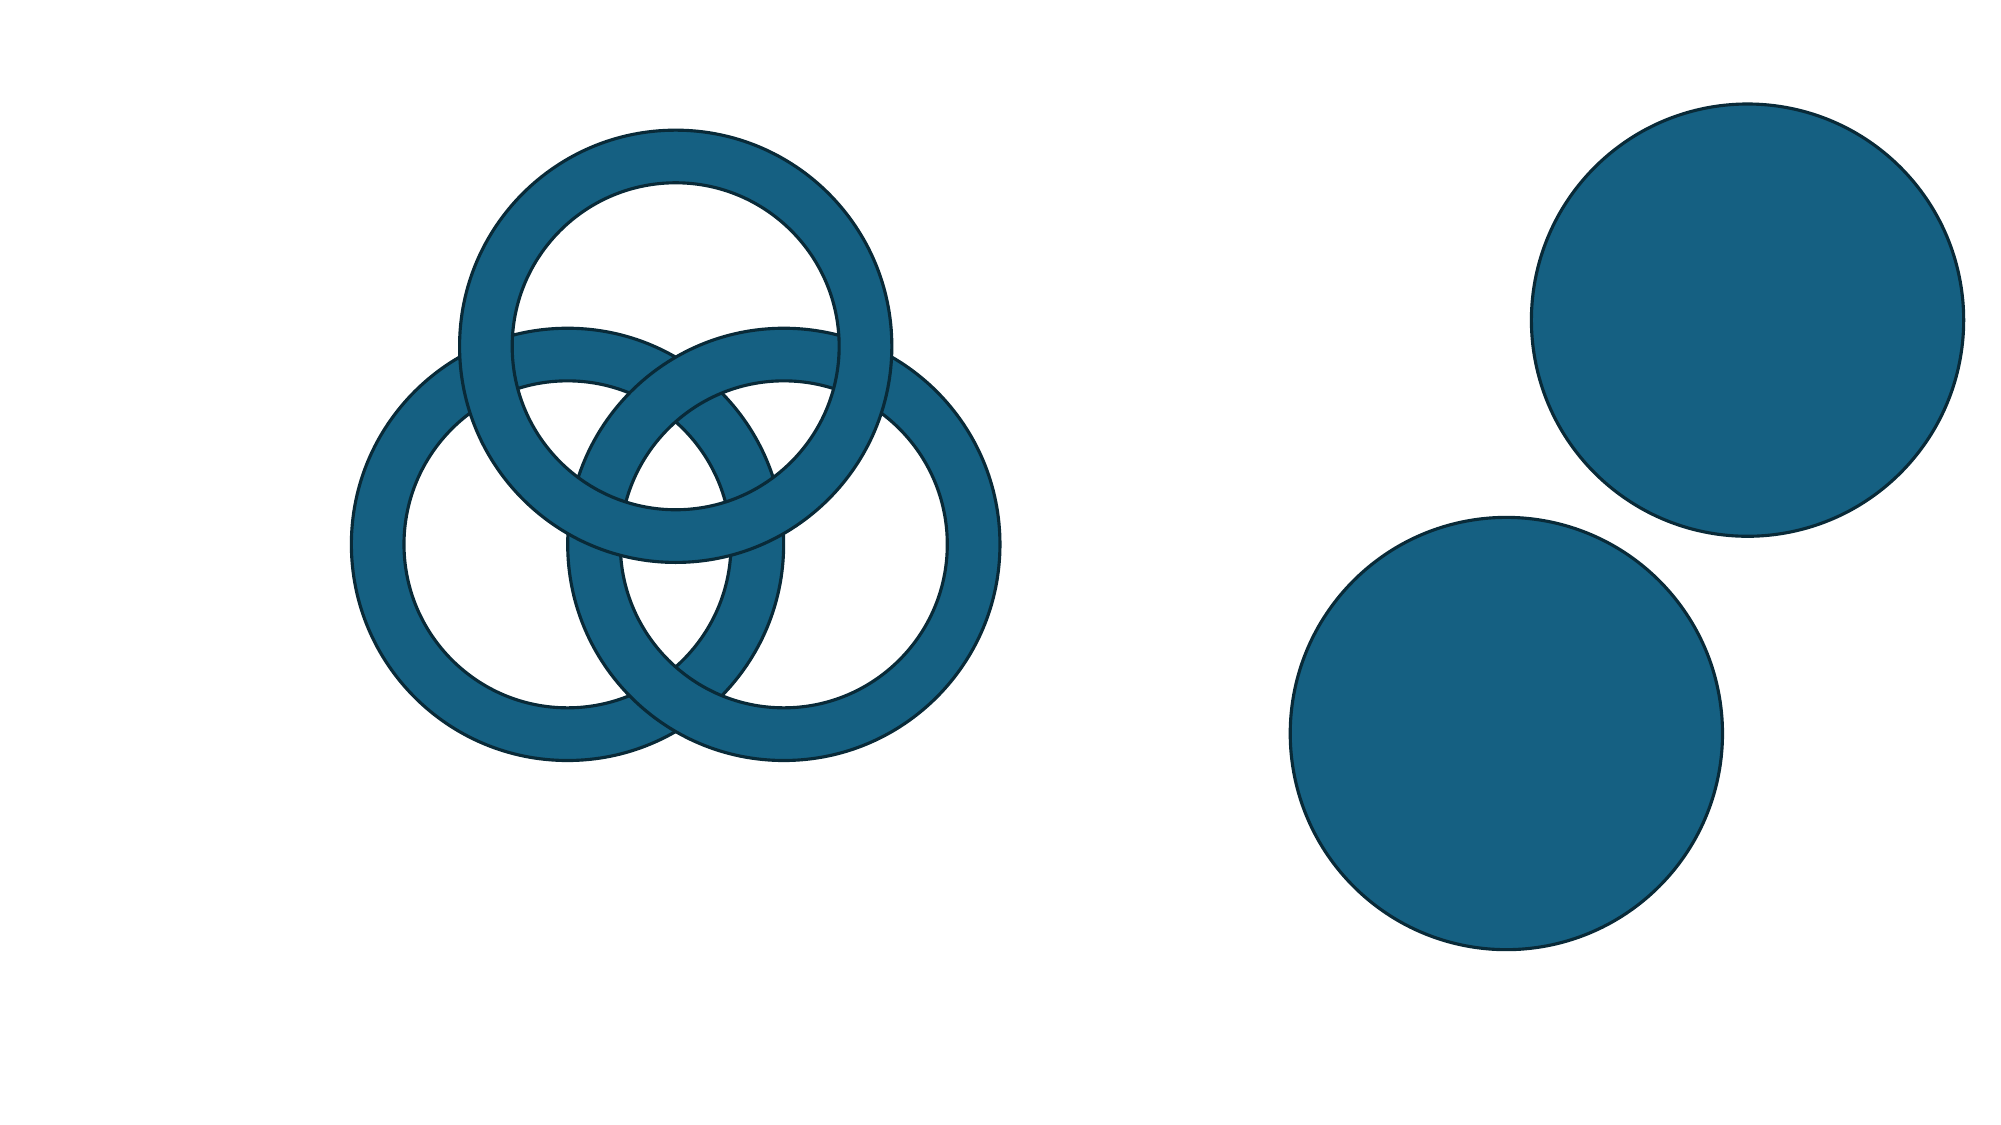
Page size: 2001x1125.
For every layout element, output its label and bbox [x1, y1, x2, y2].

text_box [577, 326, 837, 501]
text_box [676, 394, 774, 500]
text_box [349, 356, 675, 763]
text_box [566, 356, 1002, 763]
text_box [514, 326, 675, 394]
text_box [1288, 515, 1725, 952]
text_box [458, 128, 894, 565]
text_box [676, 535, 786, 695]
text_box [1529, 102, 1966, 538]
